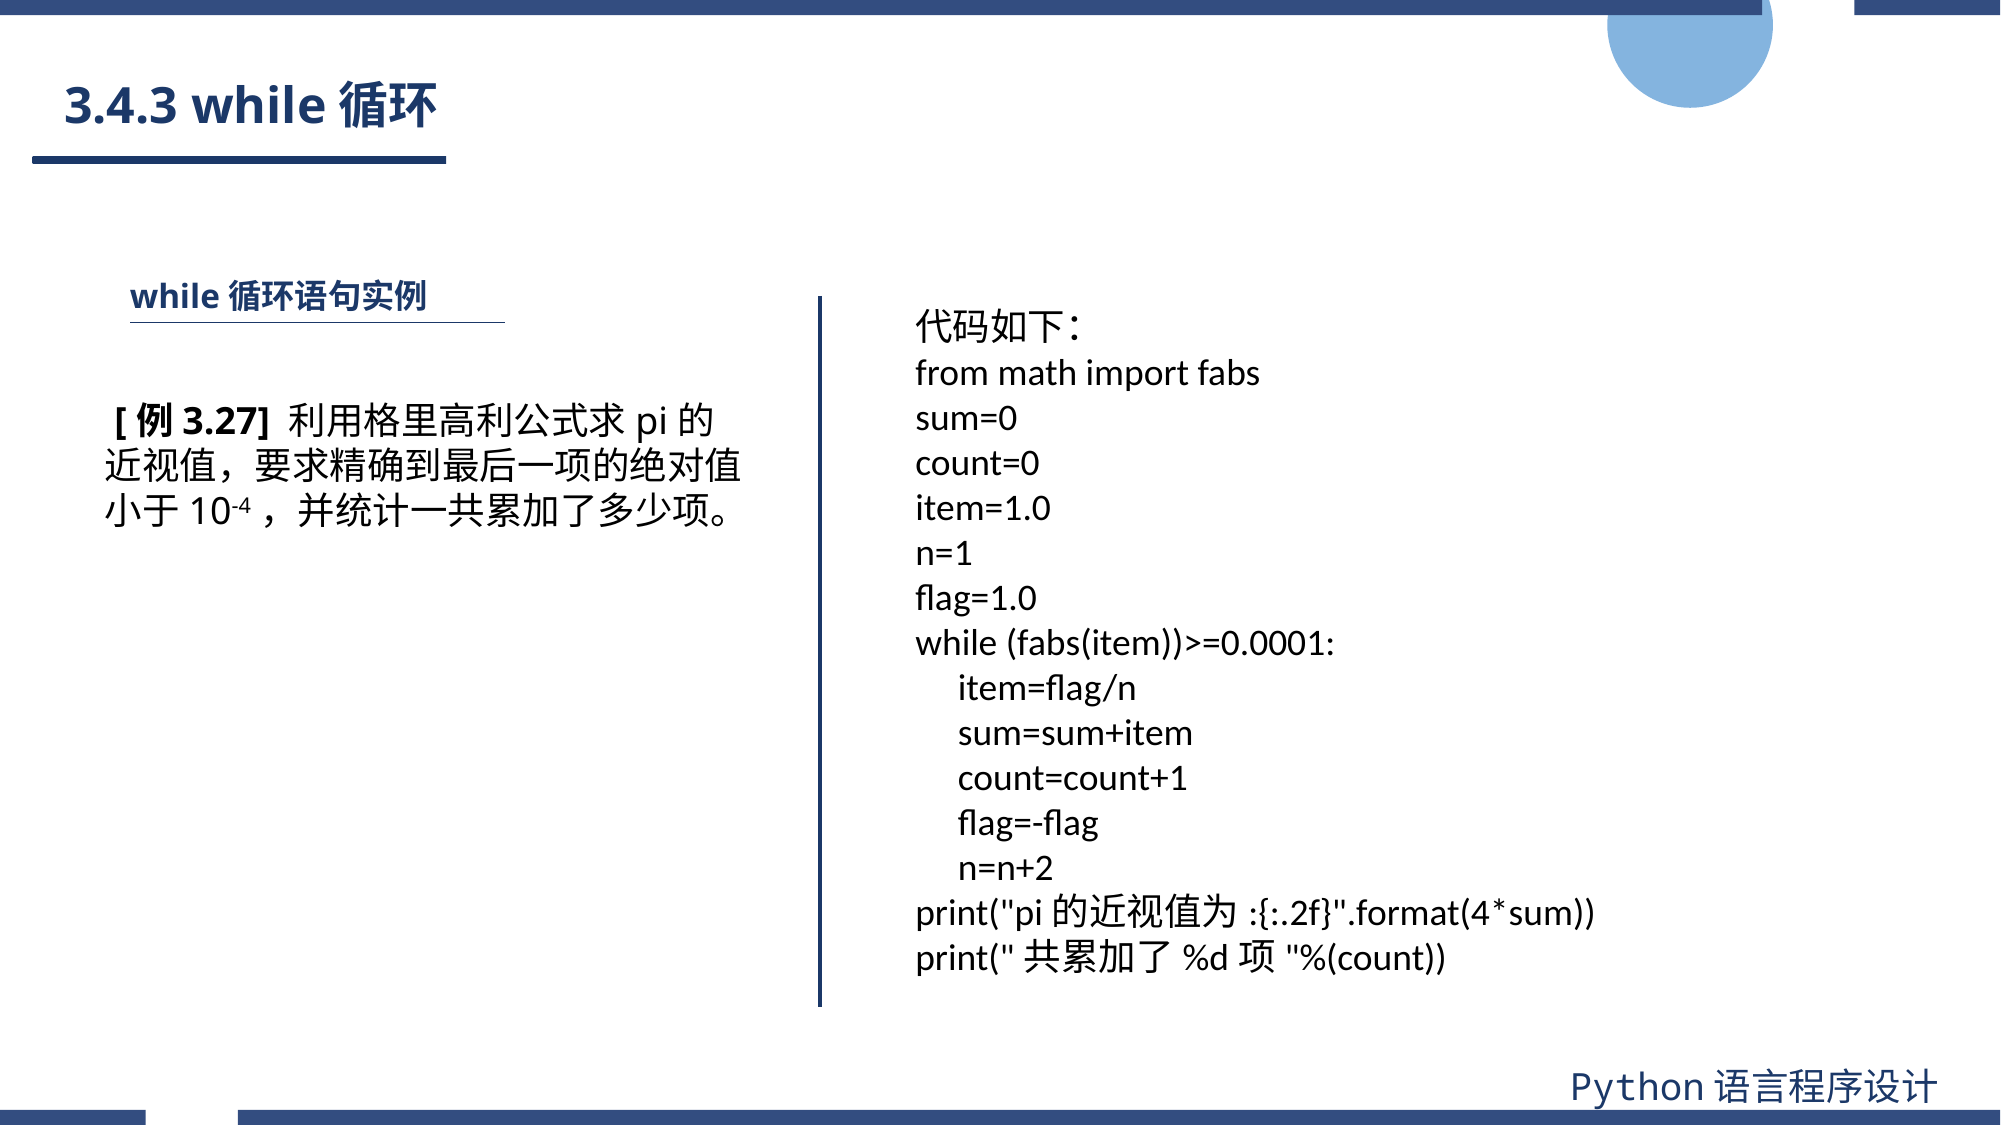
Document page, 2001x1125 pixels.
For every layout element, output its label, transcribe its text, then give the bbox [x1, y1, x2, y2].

title 3.4.3 while循环 [49, 65, 586, 150]
text_box 代码如下： from math import fabs sum=0 count=0 item=1.0 n=1 flag=1.0 while (fabs(item))>=0.0001: item=flag/n sum=sum+item count=count+1 flag=-flag n=n+2 print("pi的近视值为:{:.2f}".format(4*sum)) print("共累加了%d项"%(count)) [850, 295, 1873, 986]
text_box [例3.27] 利用格里高利公式求pi的近视值，要求精确到最后一项的绝对值小于10-4，并统计一共累加了多少项。 [89, 389, 765, 540]
text_box while循环语句实例 [115, 268, 625, 323]
